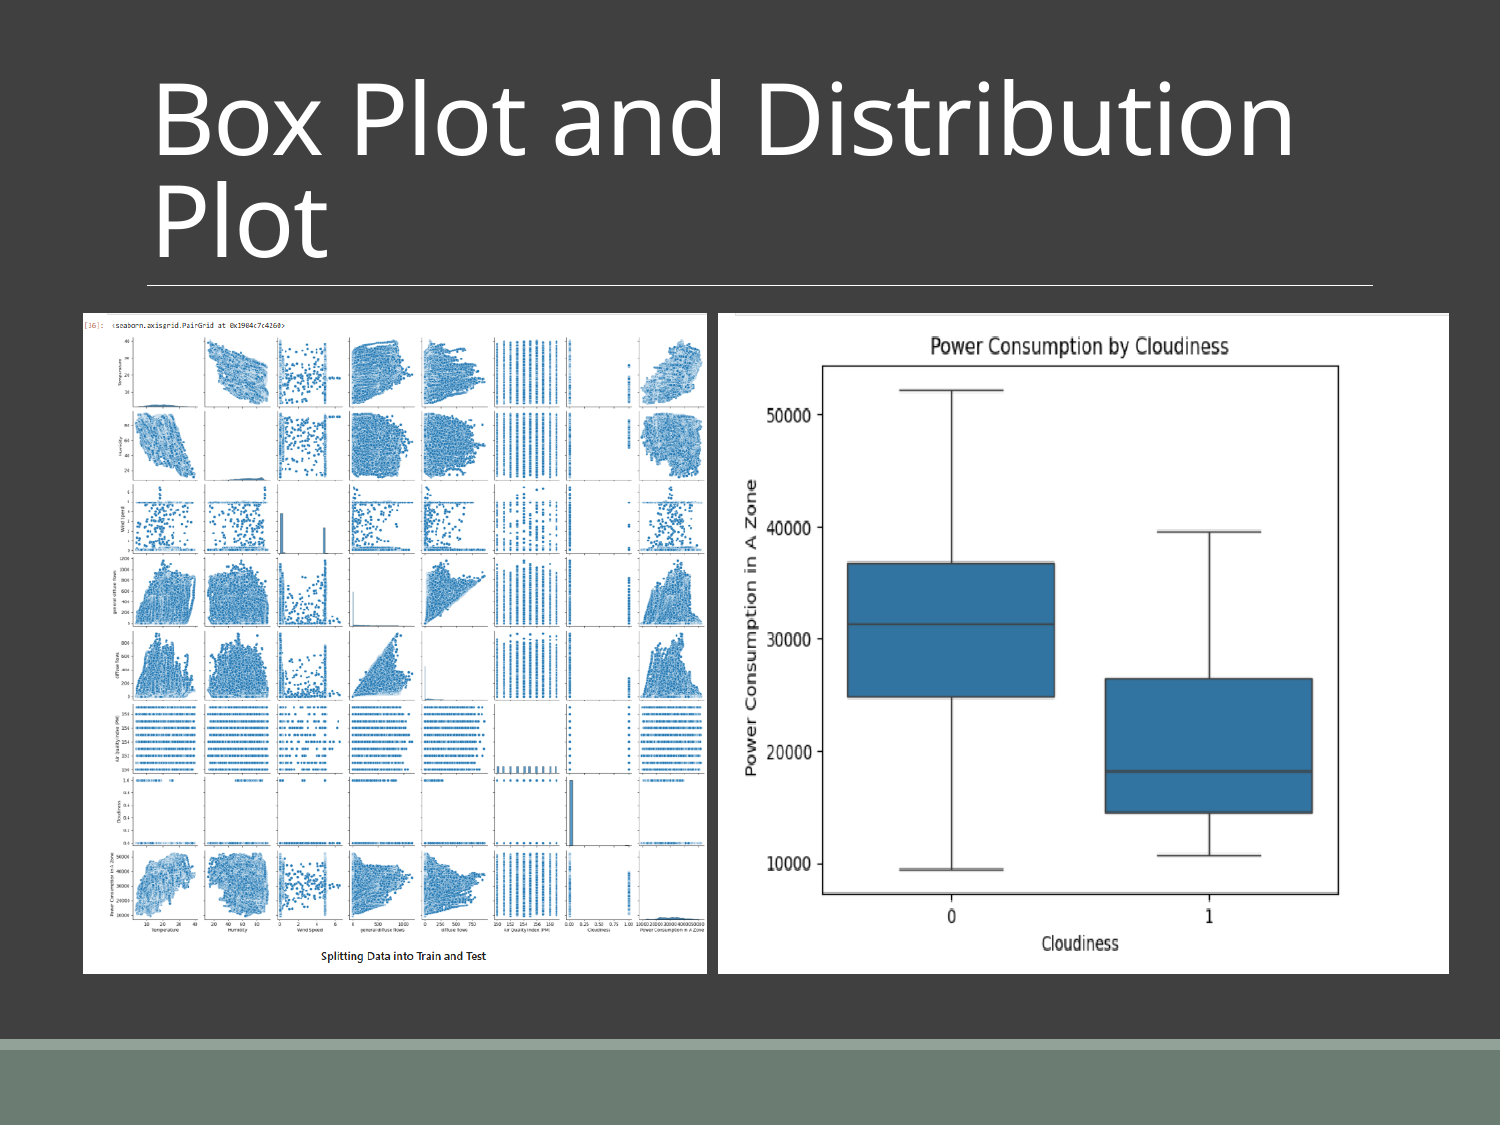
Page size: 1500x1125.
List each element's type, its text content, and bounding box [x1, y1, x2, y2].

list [82, 313, 708, 974]
picture [718, 313, 1450, 974]
title Box Plot and Distribution Plot [135, 47, 1373, 285]
